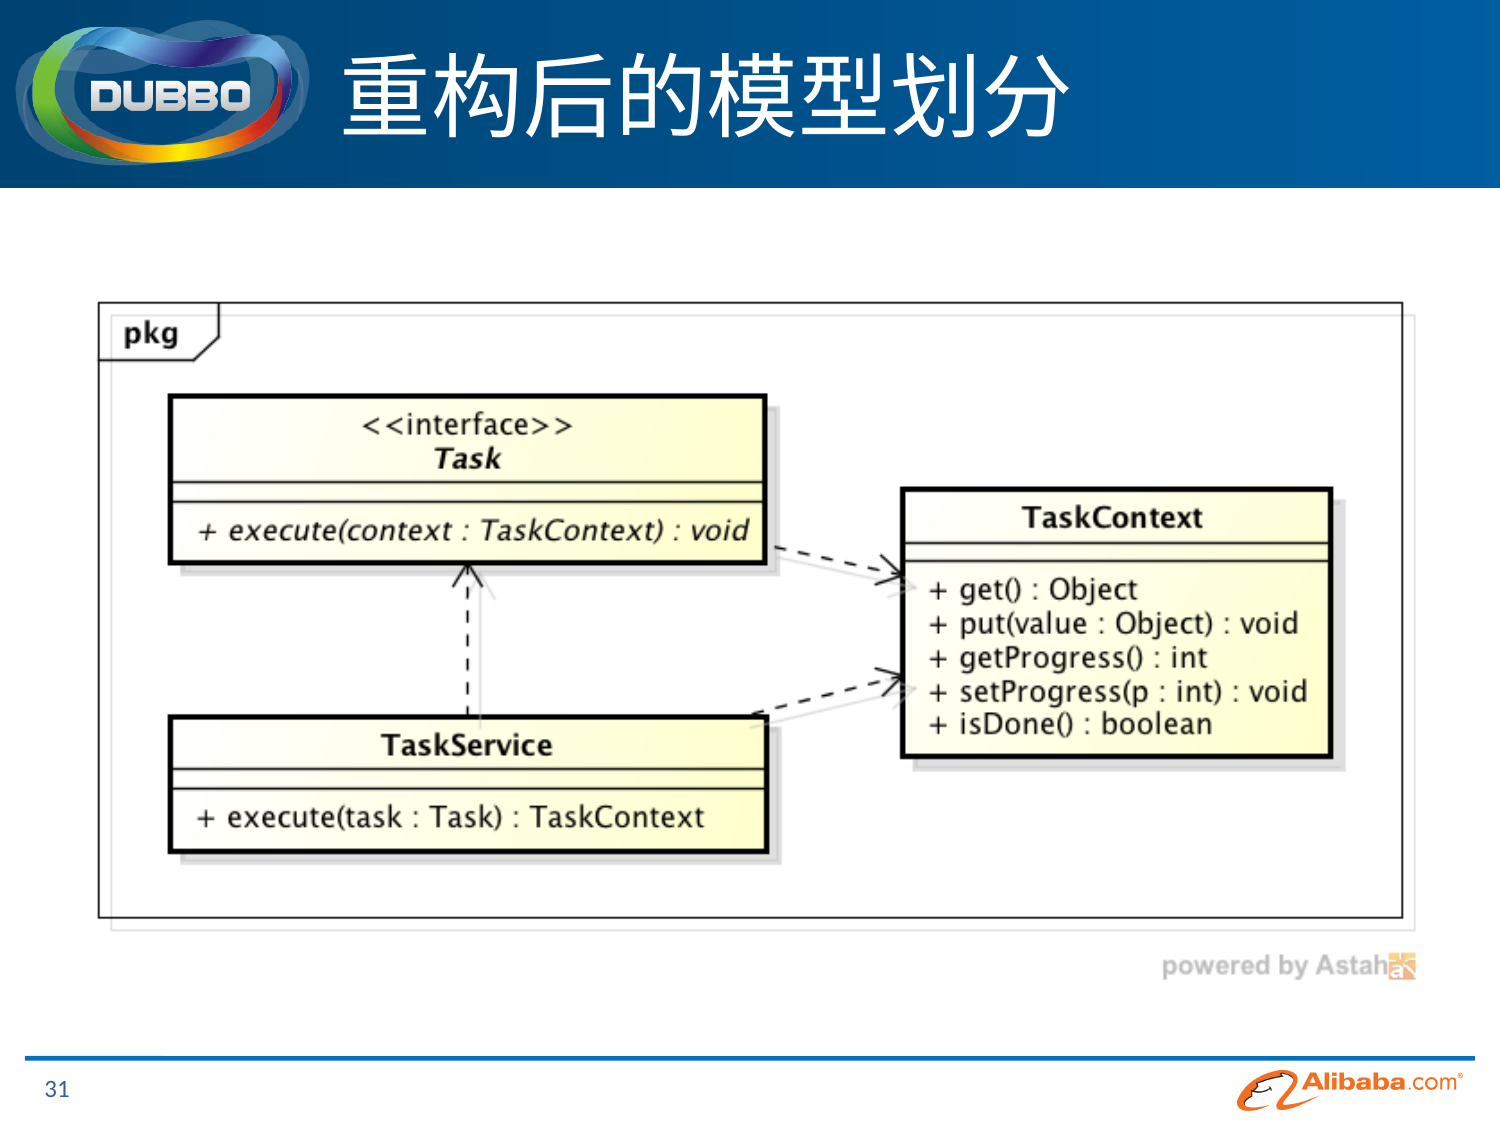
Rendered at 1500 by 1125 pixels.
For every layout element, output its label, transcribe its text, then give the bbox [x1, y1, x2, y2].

title 重构后的模型划分 [324, 0, 1500, 188]
picture [1237, 1070, 1463, 1111]
slide_number 31 [29, 1057, 195, 1118]
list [74, 262, 1426, 1006]
picture [11, 20, 313, 173]
